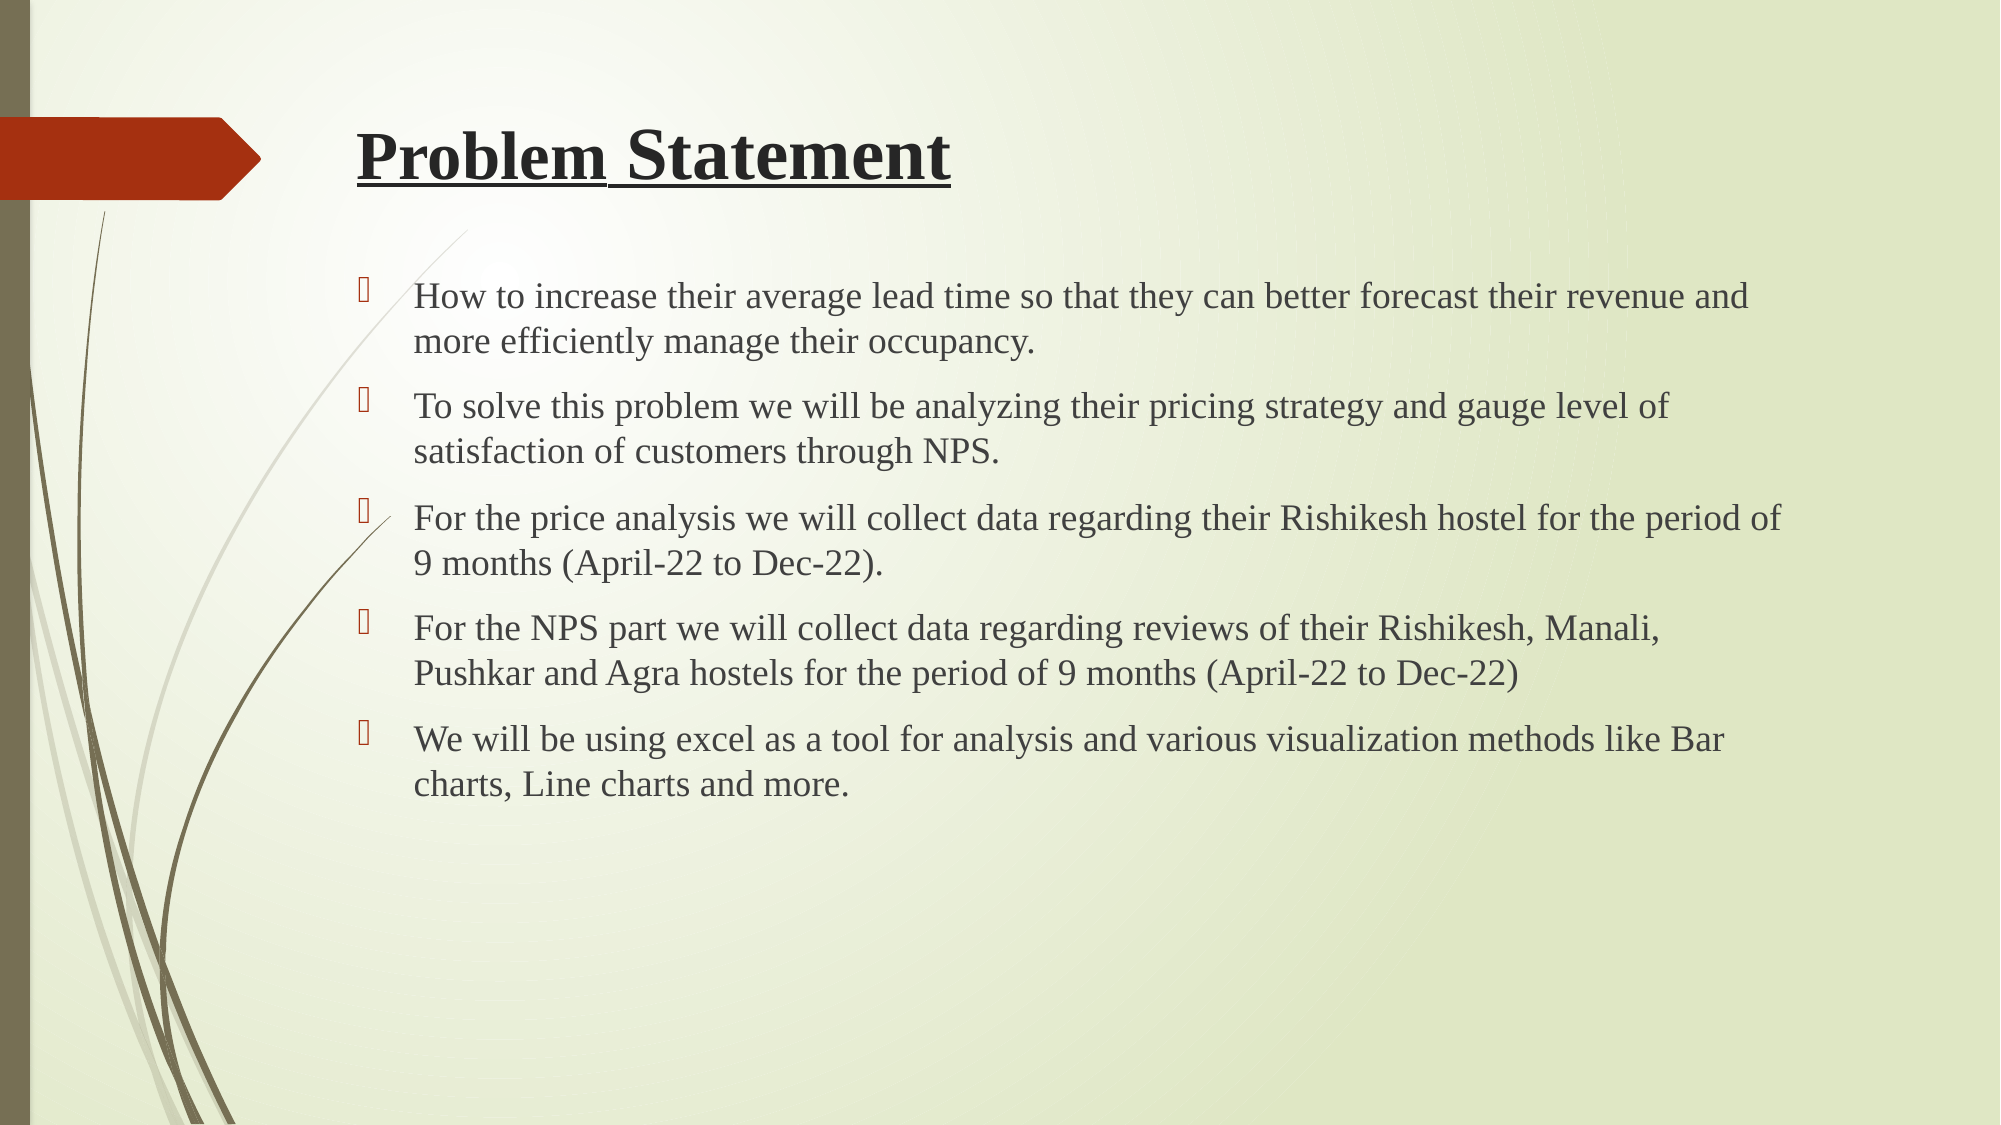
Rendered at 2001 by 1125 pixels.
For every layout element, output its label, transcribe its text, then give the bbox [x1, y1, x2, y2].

title Problem Statement [341, 97, 1805, 264]
list How to increase their average lead time so that they can better forecast their revenue and more efficiently manage their occupancy. To solve this problem we will be analyzing their pricing strategy and gauge level of satisfaction of customers through NPS. For the price analysis we will collect data regarding their Rishikesh hostel for the period of 9 months (April-22 to Dec-22). For the NPS part we will collect data regarding reviews of their Rishikesh, Manali, Pushkar and Agra hostels for the period of 9 months (April-22 to Dec-22) We will be using excel as a tool for analysis and various visualization methods like Bar charts, Line charts and more. [342, 263, 1805, 972]
